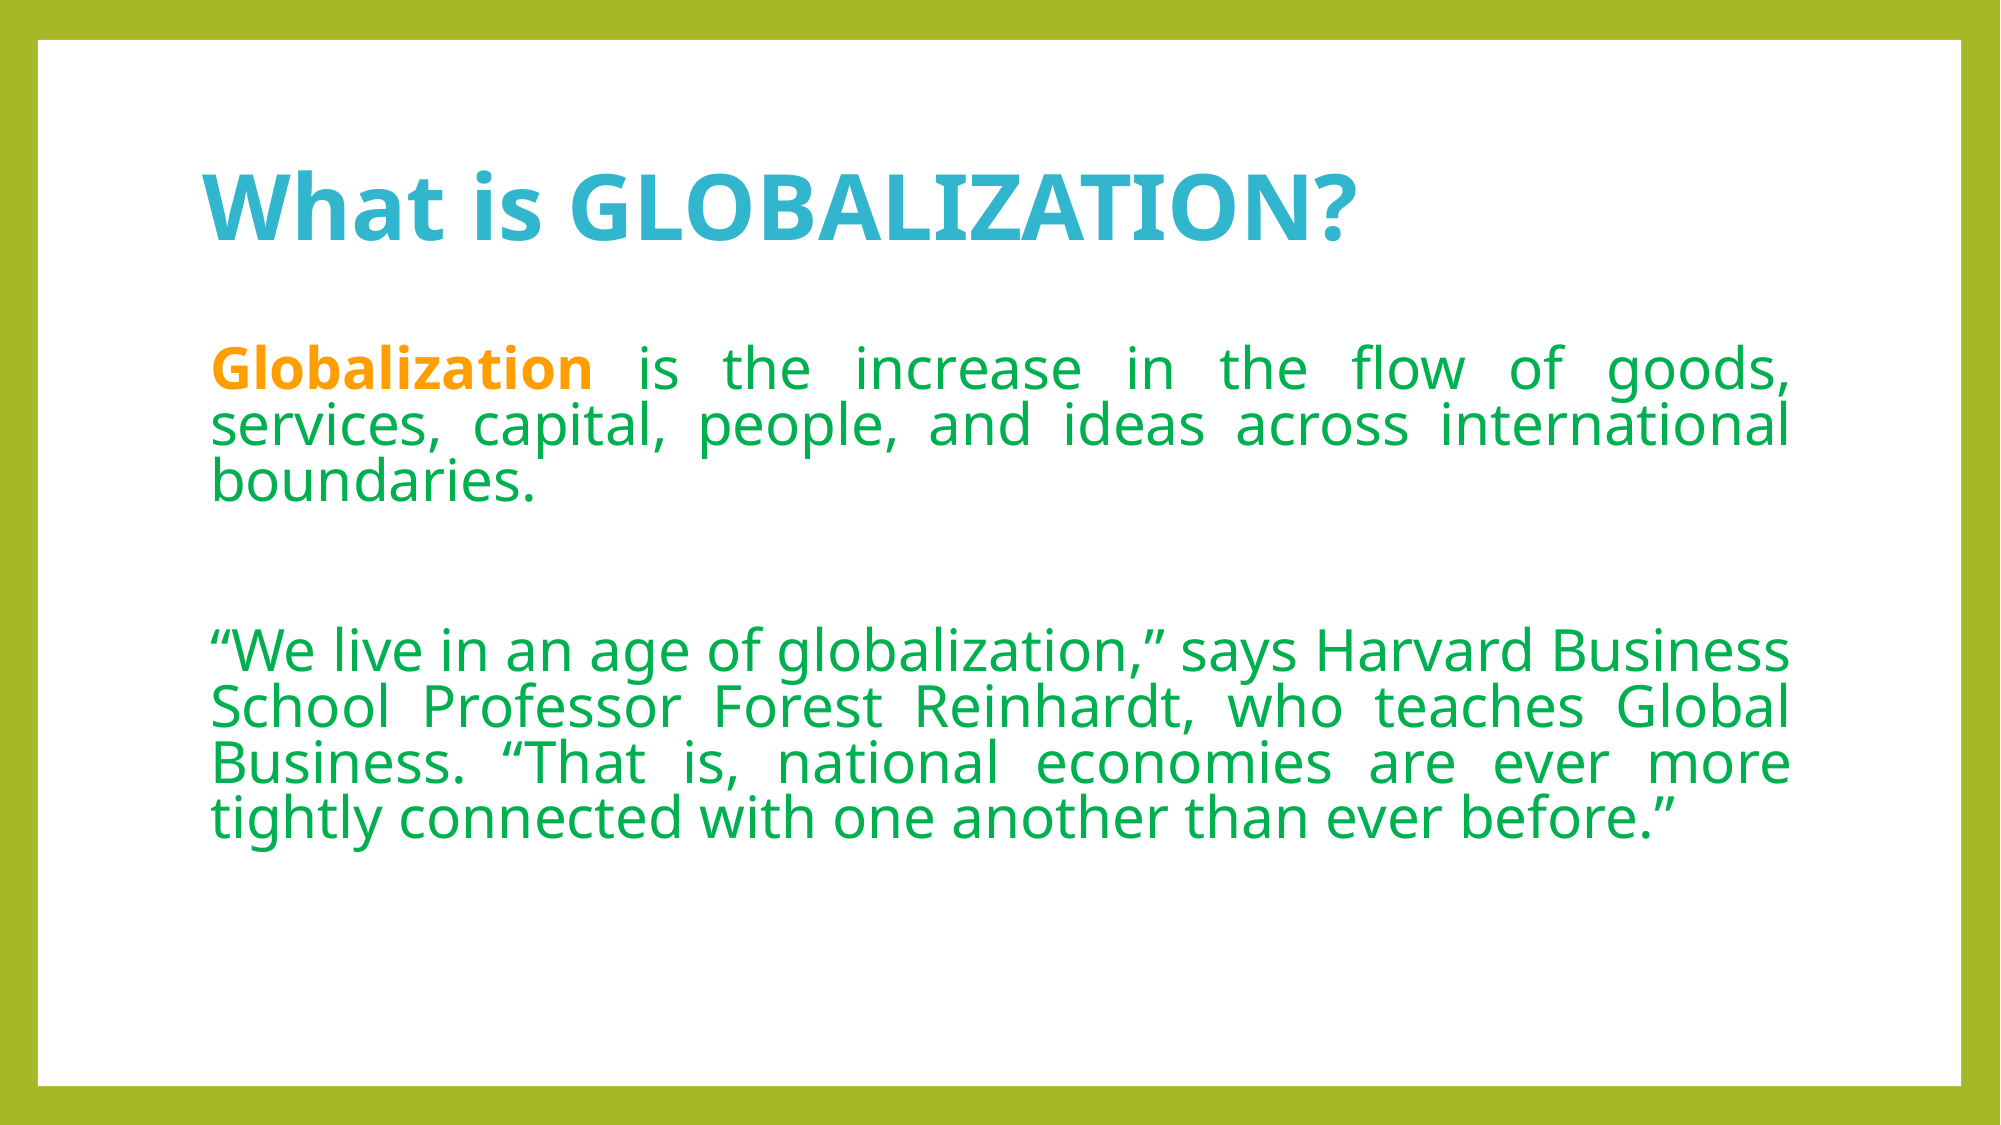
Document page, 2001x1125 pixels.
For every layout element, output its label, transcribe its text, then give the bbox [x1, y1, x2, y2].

list Globalization is the increase in the flow of goods, services, capital, people, and ideas across international boundaries. “We live in an age of globalization,” says Harvard Business School Professor Forest Reinhardt, who teaches Global Business. “That is, national economies are ever more tightly connected with one another than ever before.” [187, 337, 1808, 1000]
title What is GLOBALIZATION? [187, 99, 1808, 323]
